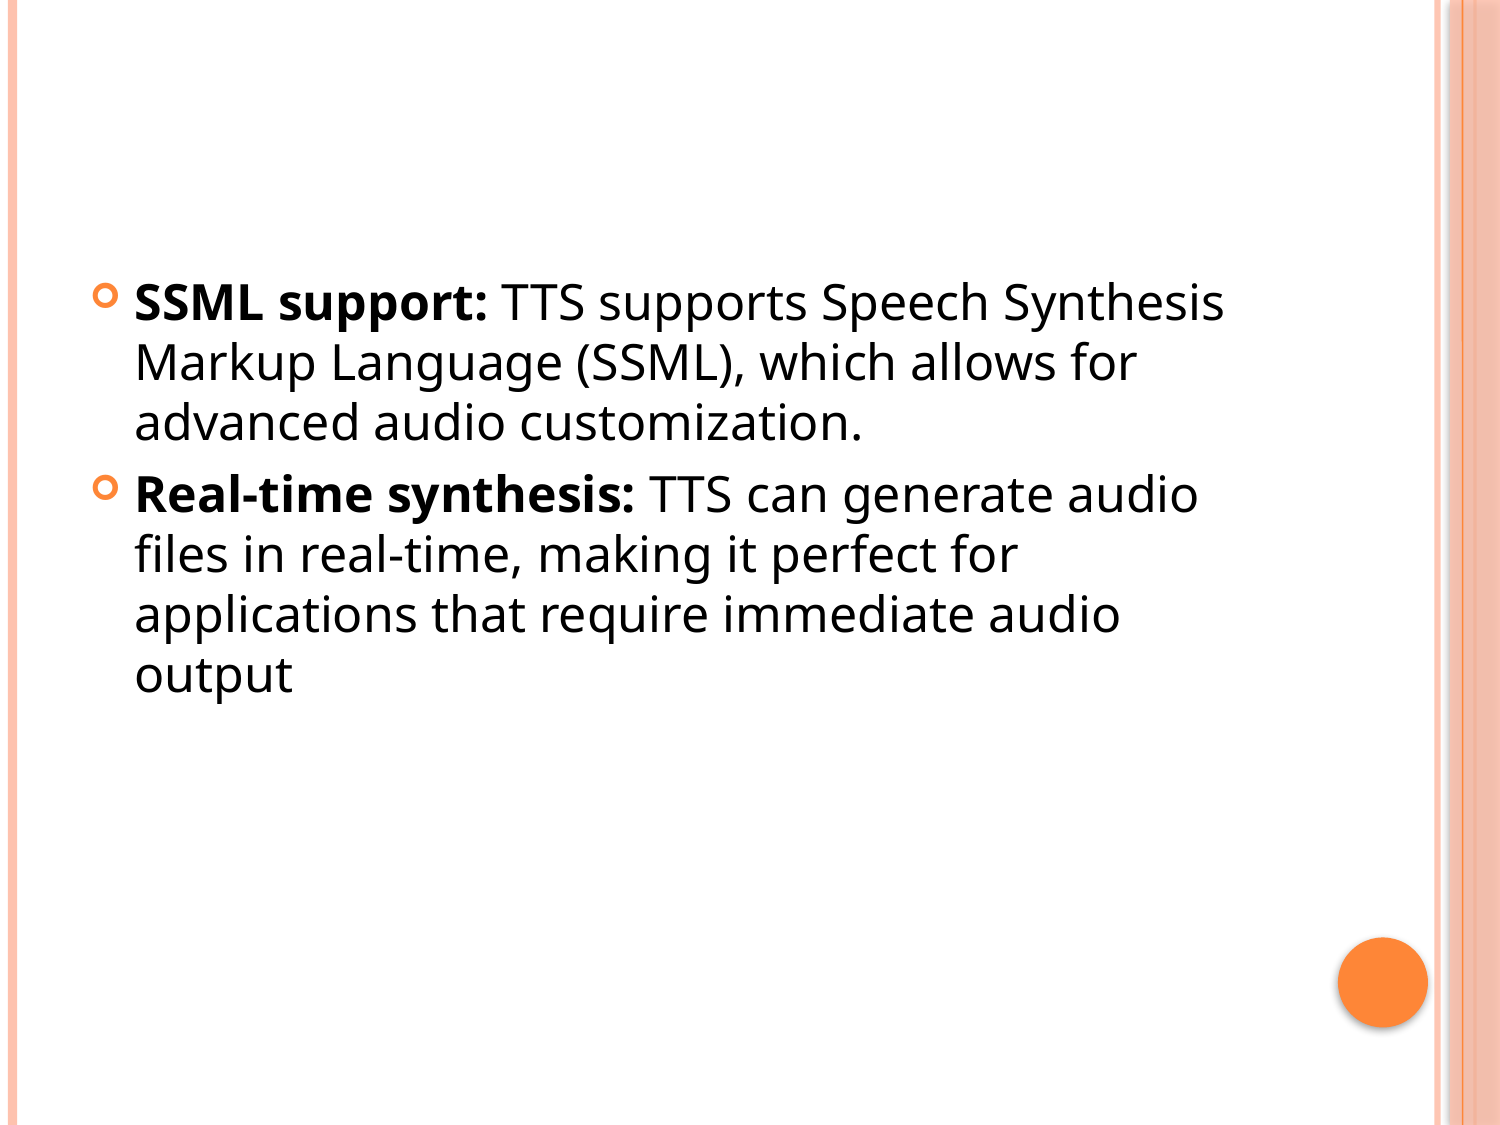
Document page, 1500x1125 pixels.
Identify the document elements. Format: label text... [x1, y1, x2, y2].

list SSML support: TTS supports Speech Synthesis Markup Language (SSML), which allows for advanced audio customization. Real-time synthesis: TTS can generate audio files in real-time, making it perfect for applications that require immediate audio output [75, 262, 1300, 1062]
